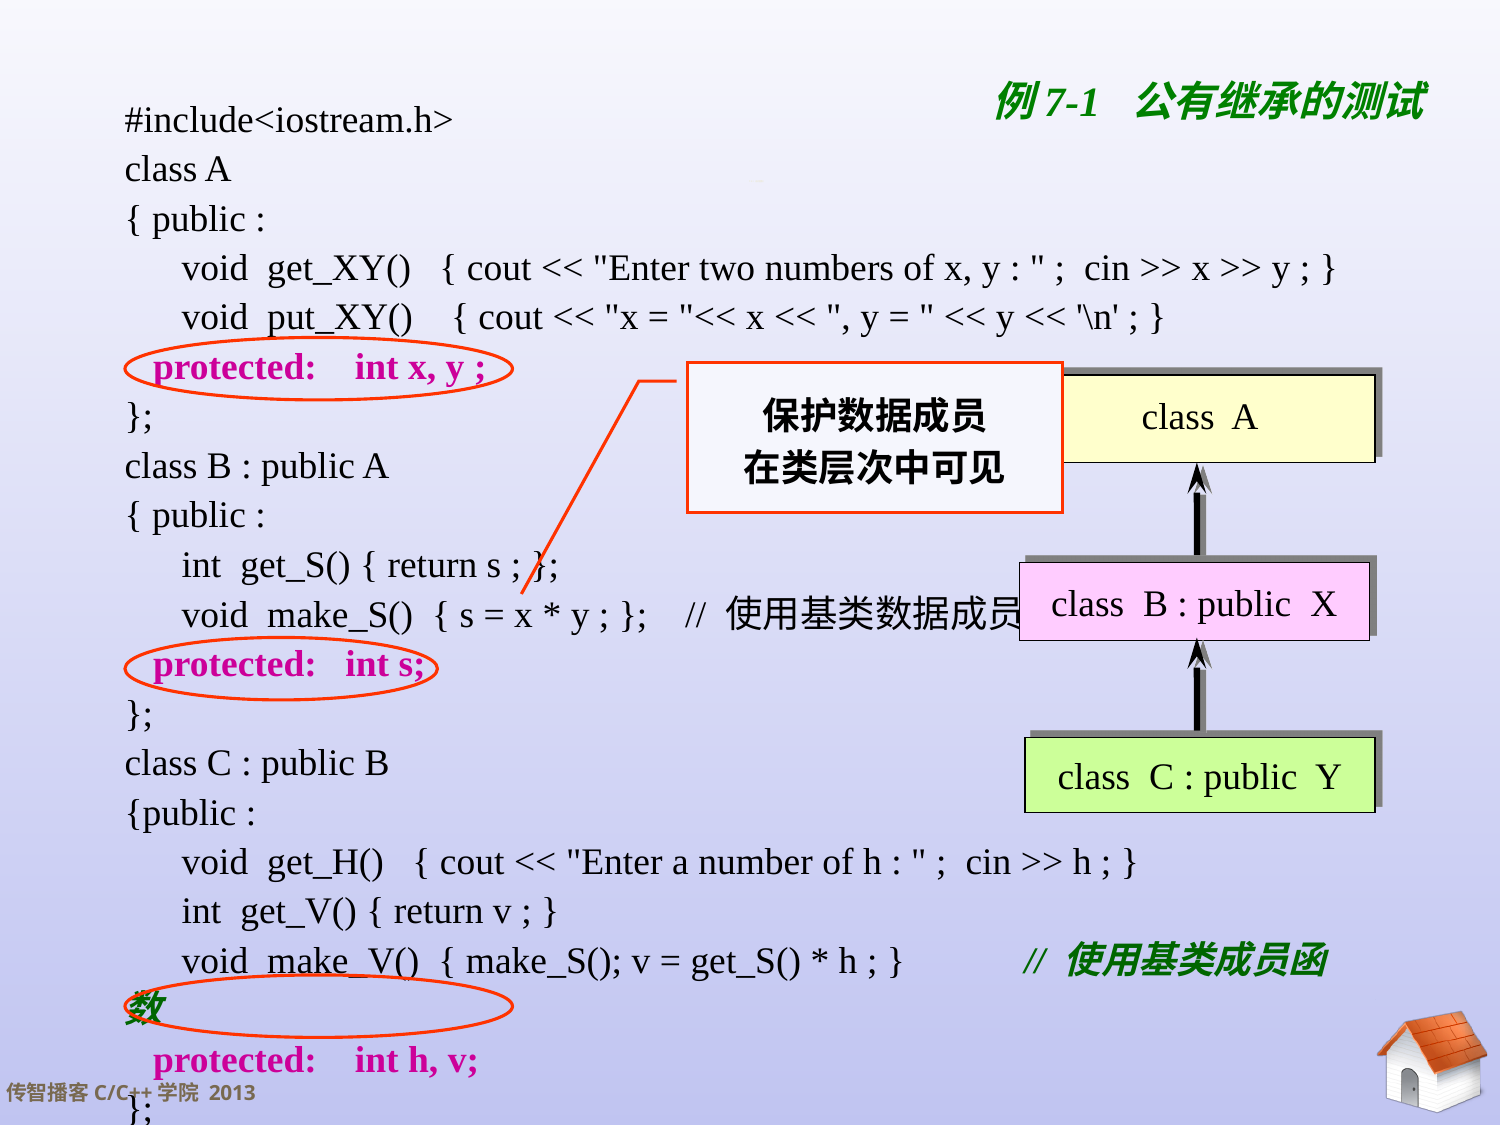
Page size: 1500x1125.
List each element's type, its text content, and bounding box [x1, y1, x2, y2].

text_box [124, 974, 513, 1038]
text_box 例7-1 公有继承的测试 [977, 62, 1447, 133]
text_box 保护数据成员 在类层次中可见 [687, 362, 1063, 513]
title 7.2.1 访问控制 [137, 87, 1375, 275]
text_box #include<iostream.h> class A { public : void get_XY() { cout << "Enter two numbers of x, y : " ; cin >> x >> y ; } void put_XY() { cout << "x = "<< x << ", y = " << y << '\n' ; } protected: int x, y ; }; class B : public A { public : int get_S() { return s ; }; void make_S() { s = x * y ; }; // 使用基类数据成员x，y protected: int s; }; class C : public B {public : void get_H() { cout << "Enter a number of h : " ; cin >> h ; } int get_V() { return v ; } void make_V() { make_S(); v = get_S() * h ; } // 使用基类成员函数 protected: int h, v; }; [109, 82, 1375, 1125]
text_box [124, 637, 438, 700]
picture [1375, 999, 1488, 1124]
text_box [124, 337, 513, 400]
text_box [1019, 374, 1375, 813]
